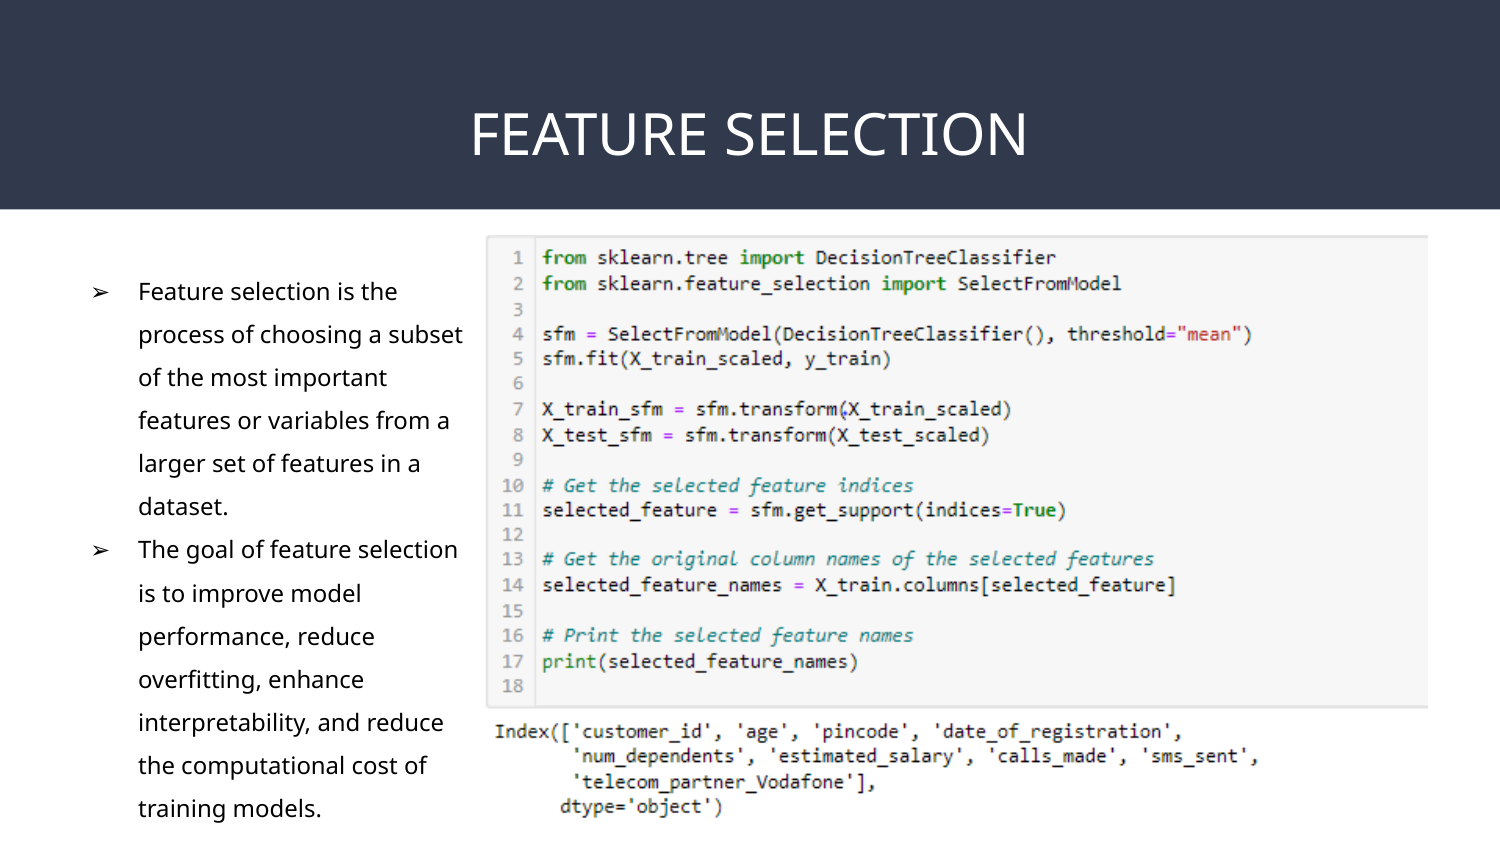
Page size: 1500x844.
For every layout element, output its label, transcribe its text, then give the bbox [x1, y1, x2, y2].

title FEATURE SELECTION [51, 82, 1449, 185]
picture [480, 234, 1428, 831]
list Feature selection is the process of choosing a subset of the most important features or variables from a larger set of features in a dataset. The goal of feature selection is to improve model performance, reduce overfitting, enhance interpretability, and reduce the computational cost of training models. [51, 247, 491, 843]
